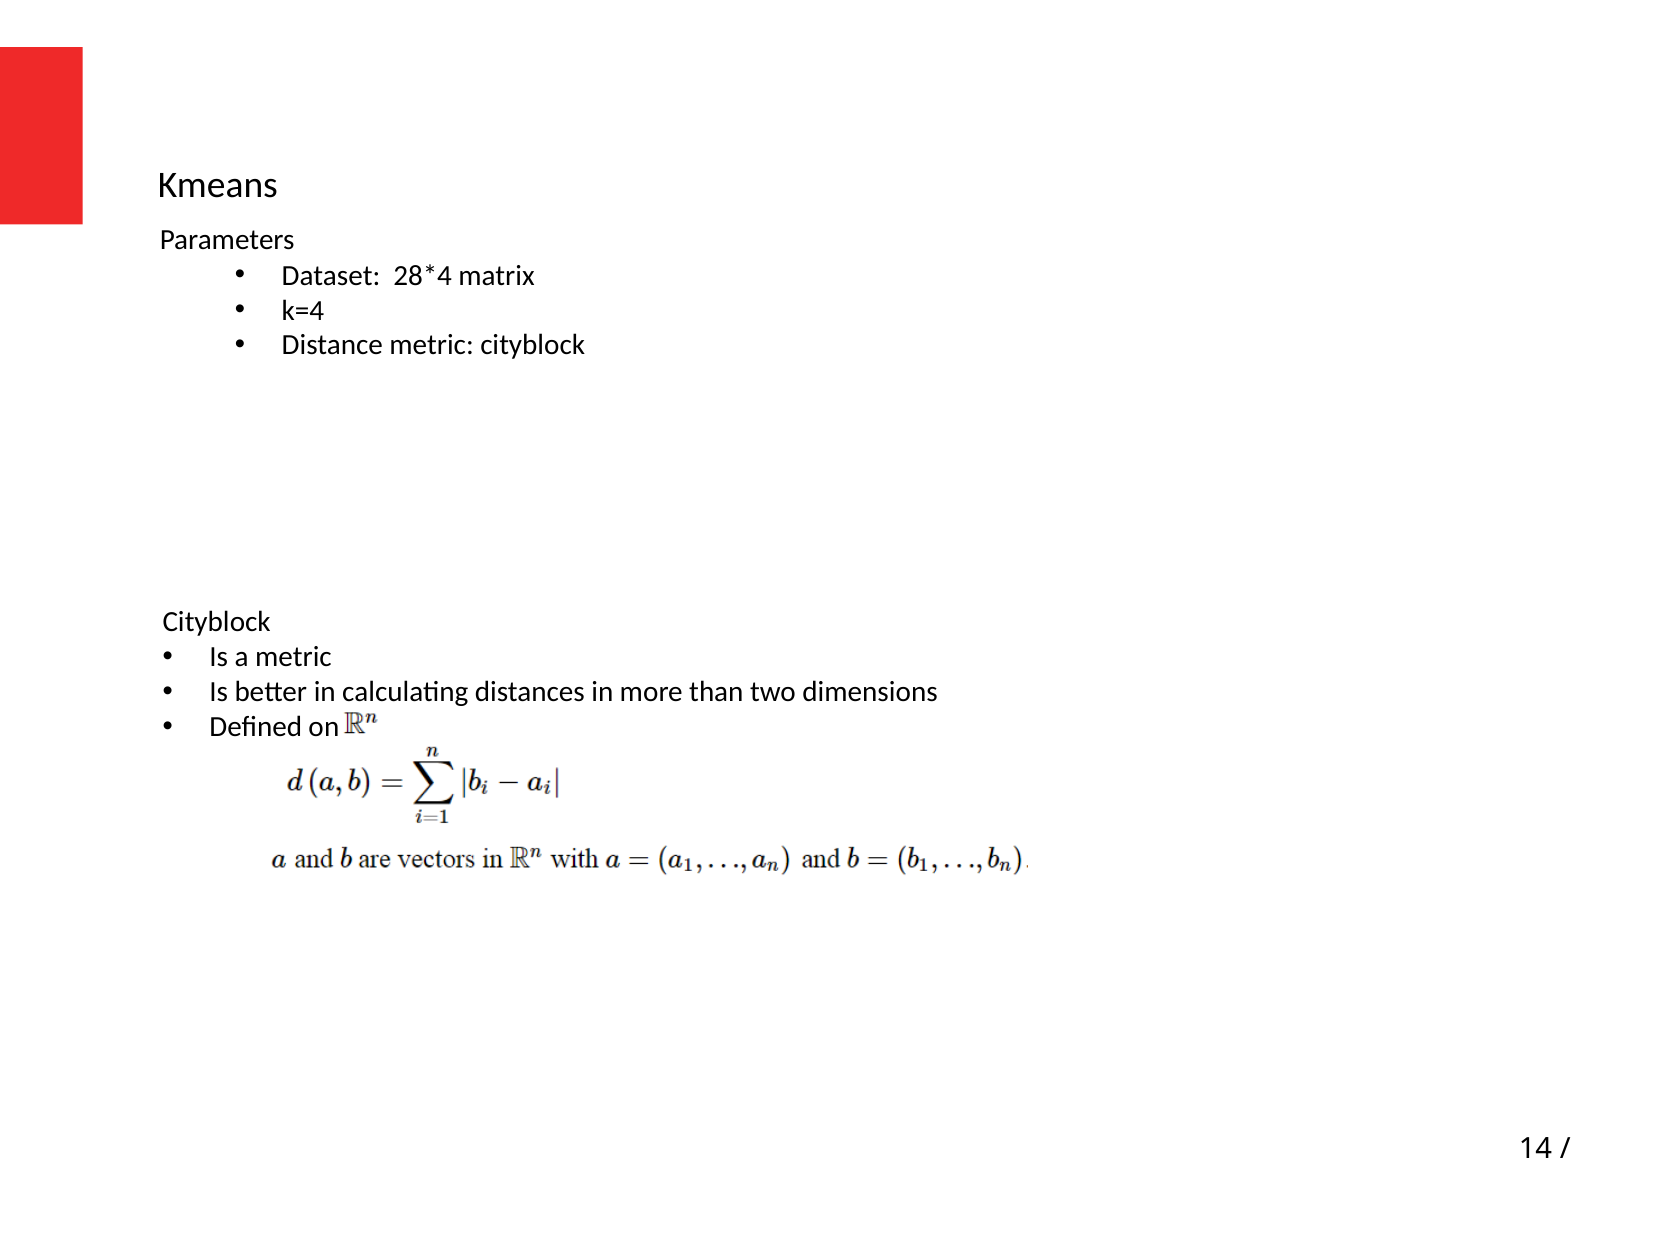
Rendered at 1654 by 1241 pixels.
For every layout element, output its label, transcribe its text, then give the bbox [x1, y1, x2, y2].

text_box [142, 152, 604, 370]
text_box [142, 595, 1028, 887]
slide_number 14 / [1185, 1129, 1571, 1216]
